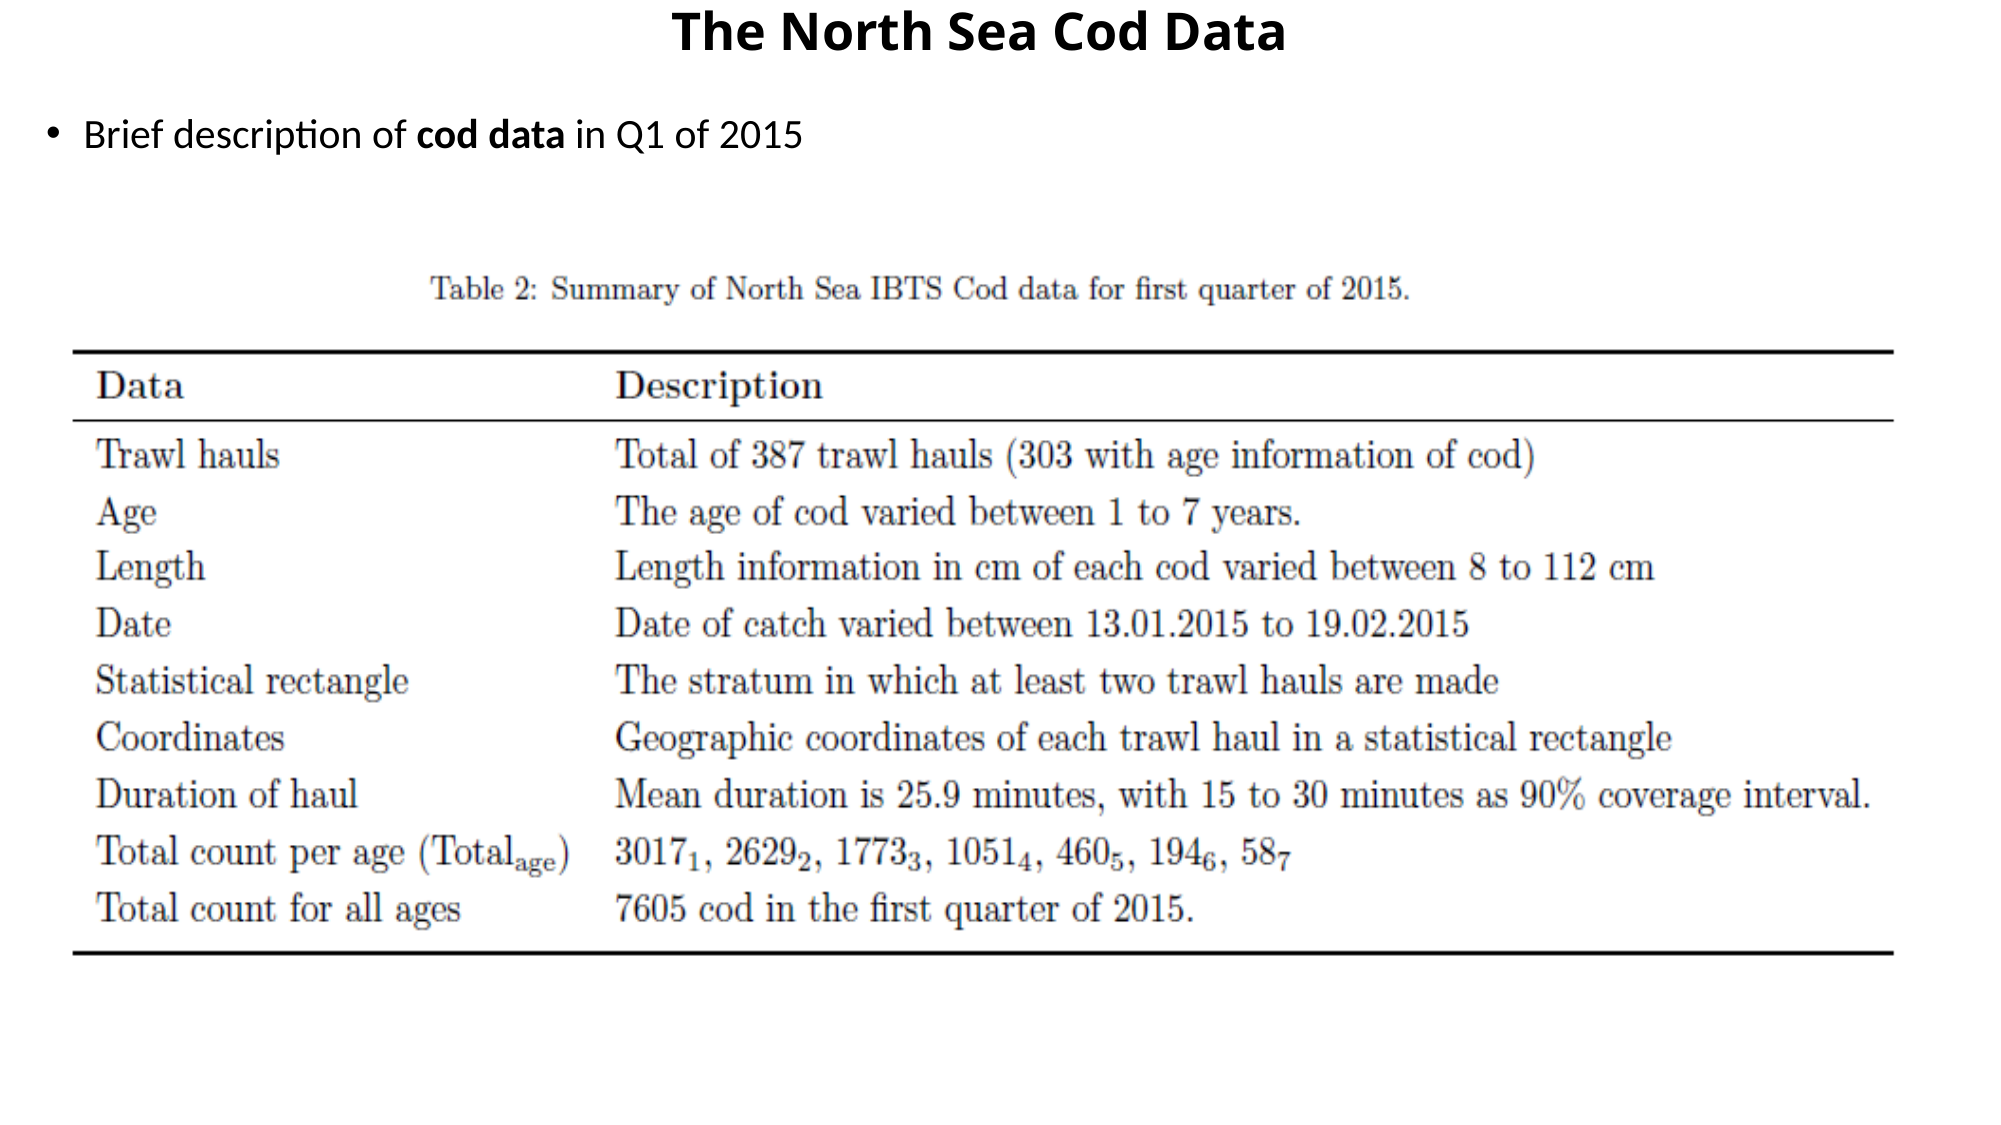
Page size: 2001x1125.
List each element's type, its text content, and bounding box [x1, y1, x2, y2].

picture [58, 245, 1970, 998]
title The North Sea Cod Data [117, 10, 1843, 49]
list Brief description of cod data in Q1 of 2015 [31, 99, 1896, 1084]
